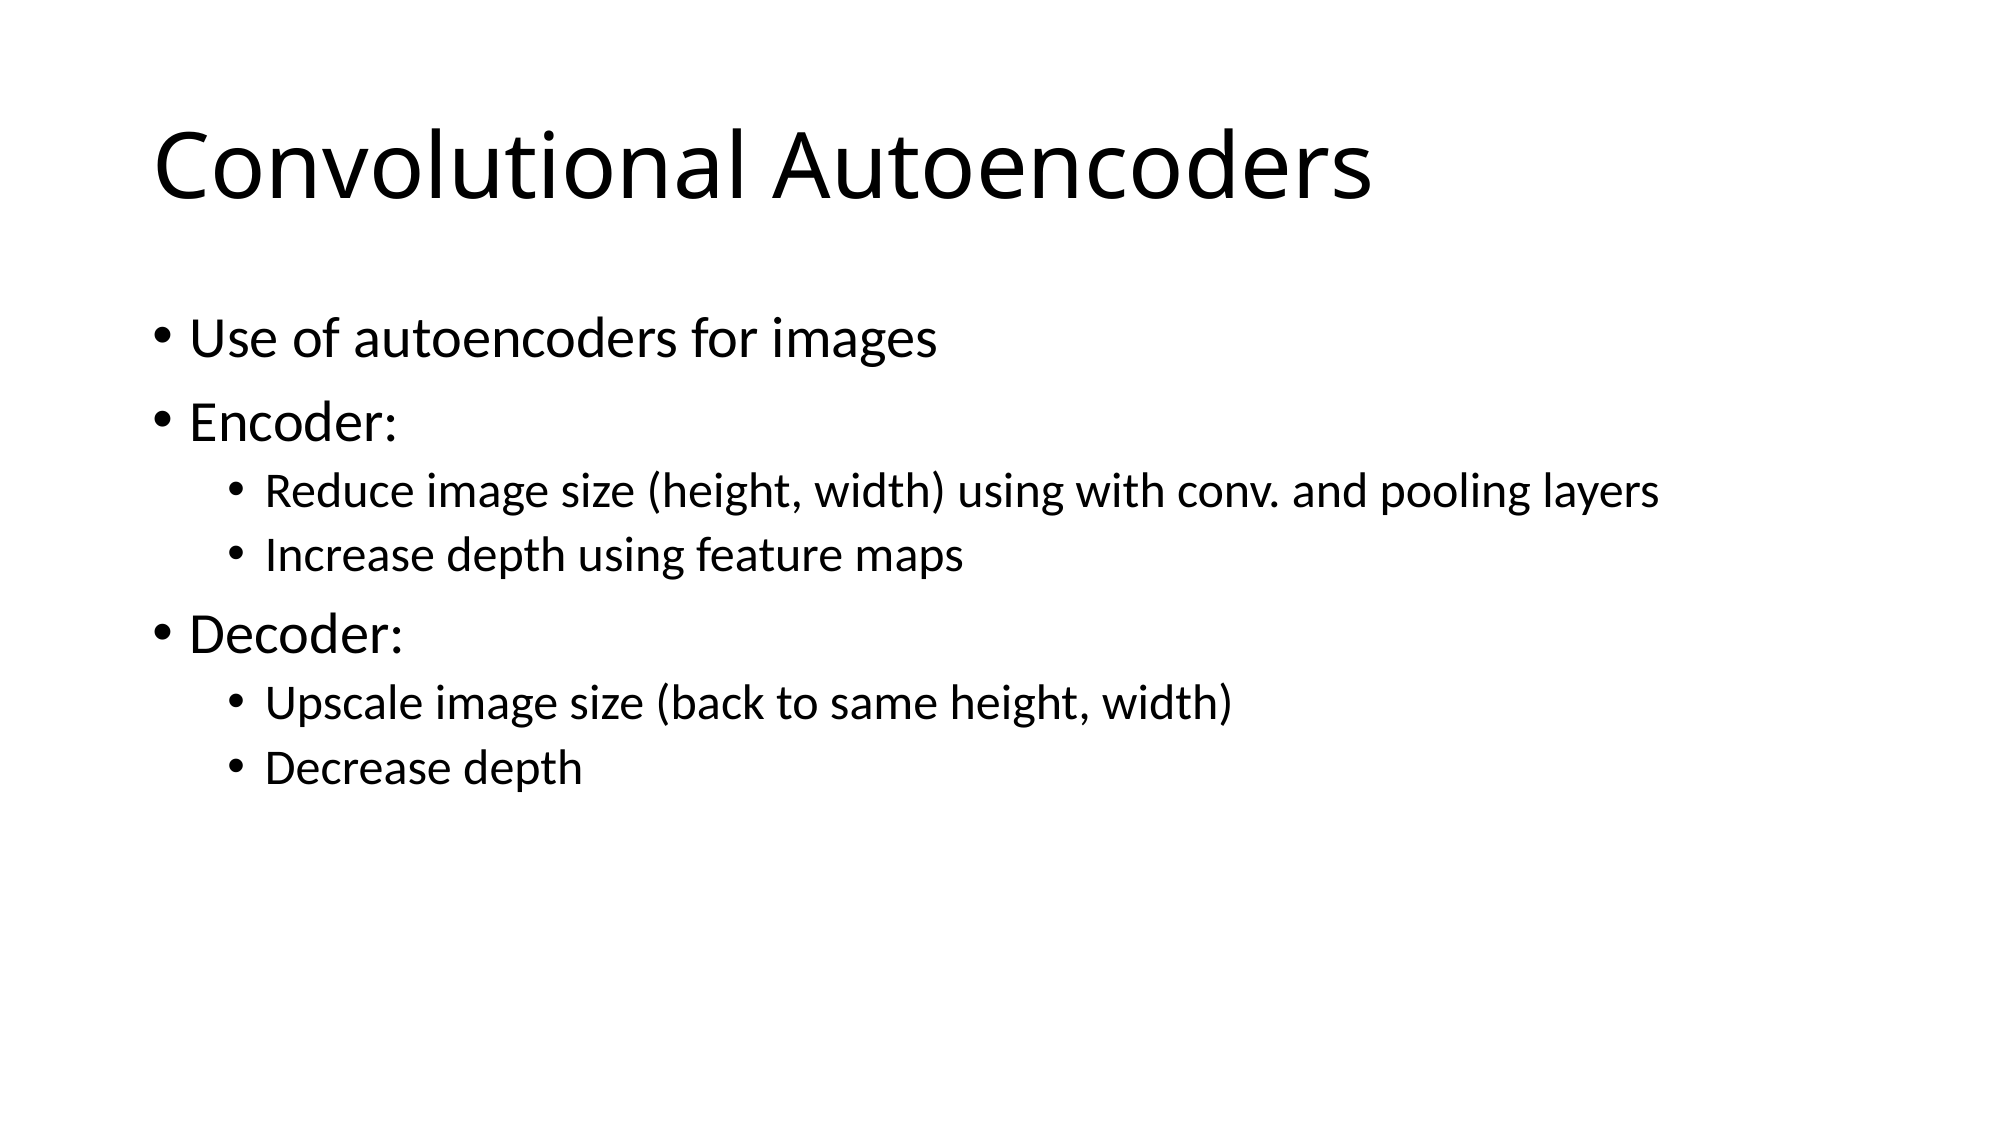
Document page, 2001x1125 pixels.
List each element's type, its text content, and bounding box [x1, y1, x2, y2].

list Use of autoencoders for images Encoder: Reduce image size (height, width) using with conv. and pooling layers Increase depth using feature maps Decoder: Upscale image size (back to same height, width) Decrease depth [137, 299, 1863, 1014]
title Convolutional Autoencoders [137, 59, 1863, 278]
